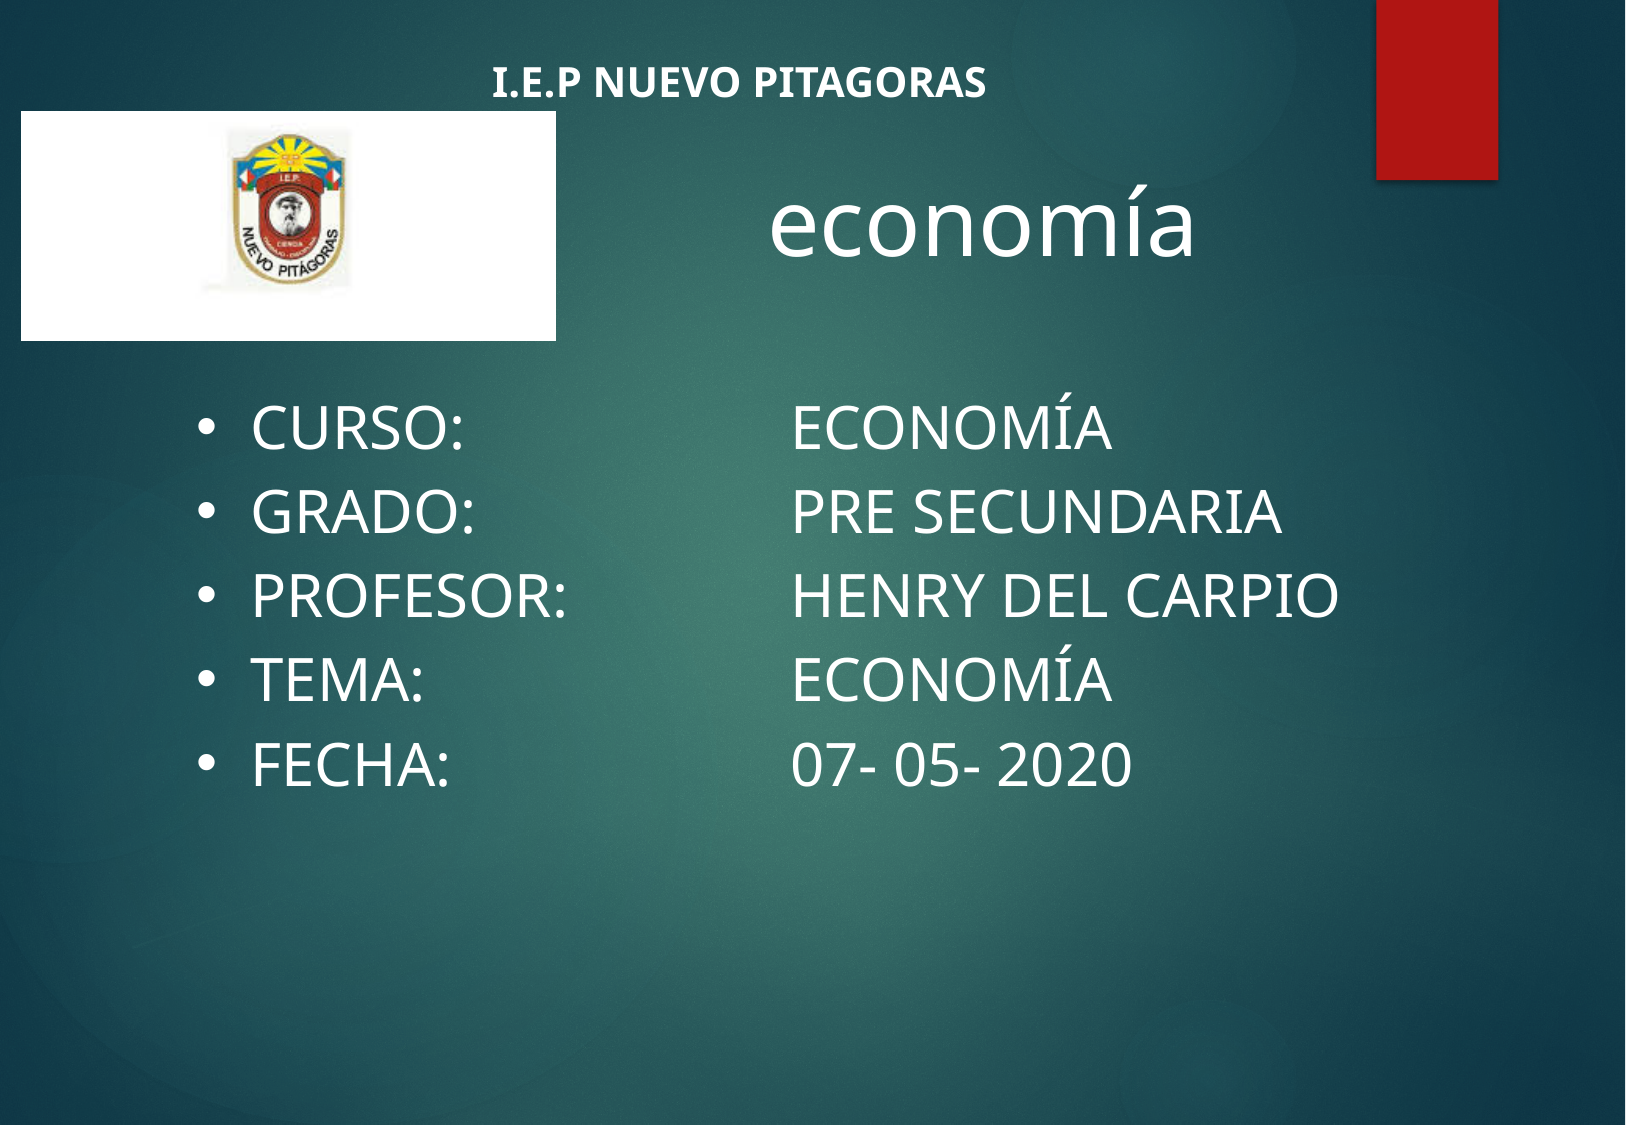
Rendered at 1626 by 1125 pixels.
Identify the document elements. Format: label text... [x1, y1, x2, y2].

picture [20, 111, 556, 342]
text_box I.E.P NUEVO PITAGORAS [136, 48, 1343, 144]
text_box CURSO: ECONOMÍA GRADO: PRE SECUNDARIA PROFESOR: HENRY DEL CARPIO TEMA: ECONOMÍA FECHA: 07- 05- 2020 [181, 382, 1625, 809]
text_box economía [561, 167, 1603, 285]
